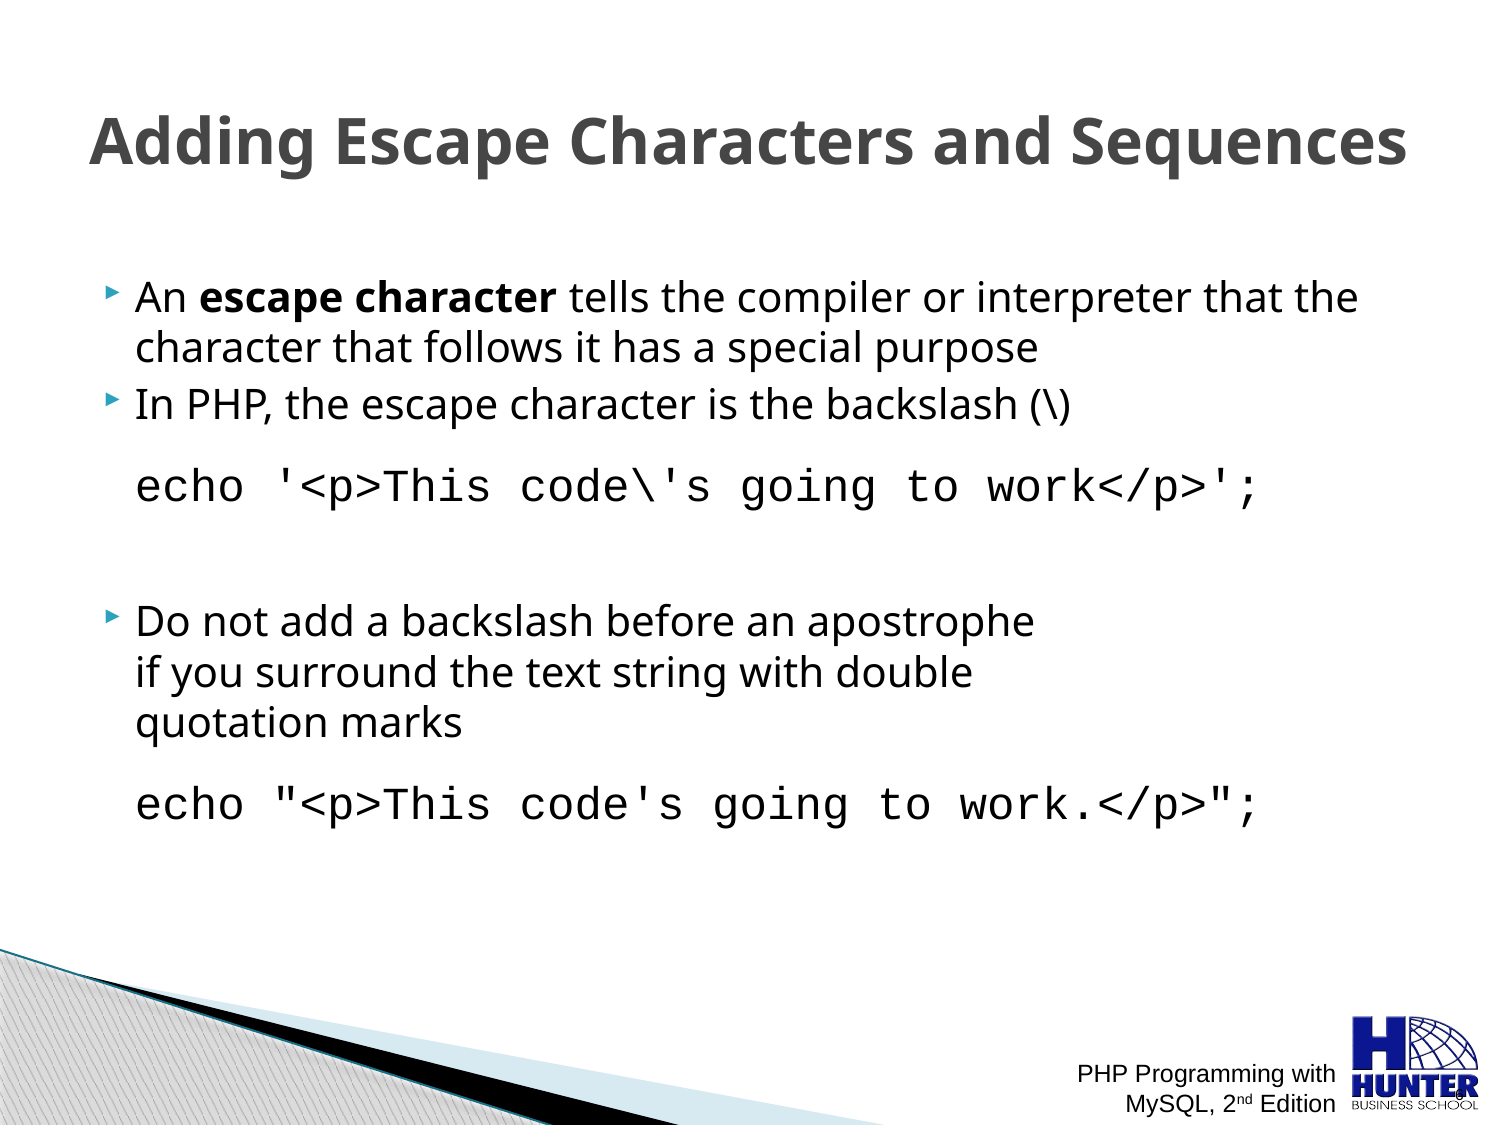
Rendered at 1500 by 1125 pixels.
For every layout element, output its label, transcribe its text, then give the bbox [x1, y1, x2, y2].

footer PHP Programming with MySQL, 2nd Edition [1043, 1038, 1352, 1125]
list An escape character tells the compiler or interpreter that the character that follows it has a special purpose In PHP, the escape character is the backslash (\) echo '<p>This code\'s going to work</p>'; Do not add a backslash before an apostrophe if you surround the text string with double quotation marks echo "<p>This code's going to work.</p>"; [75, 262, 1500, 1005]
title Adding Escape Characters and Sequences [75, 45, 1425, 233]
slide_number 6 [1418, 1051, 1479, 1112]
picture [1352, 1016, 1479, 1111]
